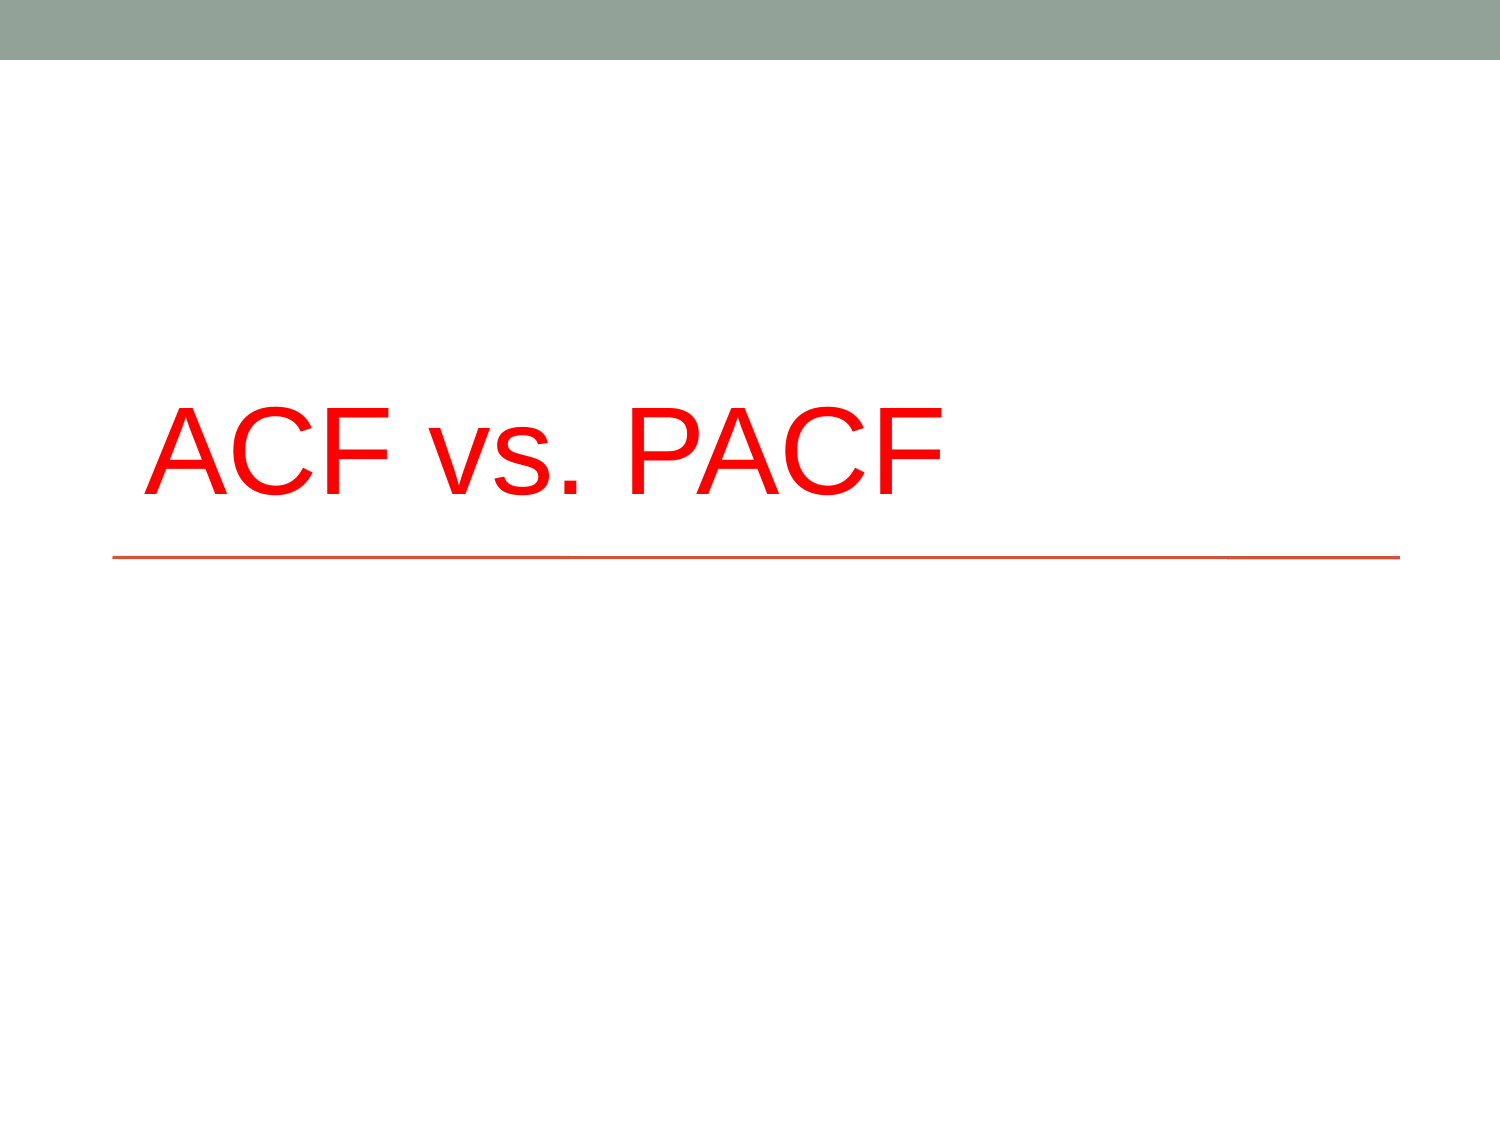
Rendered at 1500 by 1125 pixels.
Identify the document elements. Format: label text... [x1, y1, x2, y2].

text_box ACF vs. PACF [129, 362, 962, 528]
